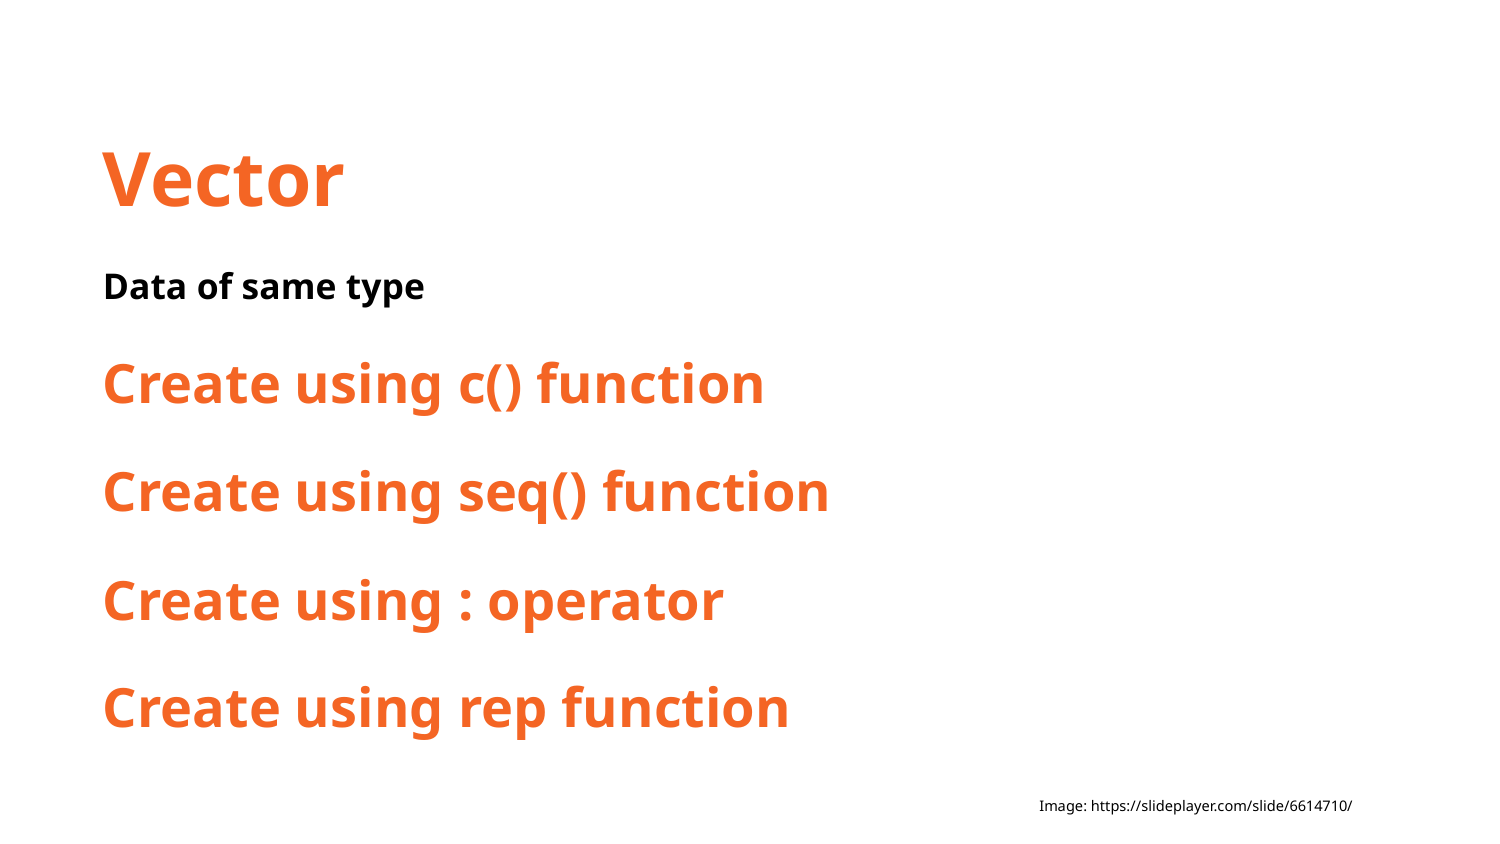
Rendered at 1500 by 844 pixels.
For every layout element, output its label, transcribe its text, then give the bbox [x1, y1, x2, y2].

text_box Image: https://slideplayer.com/slide/6614710/ [1024, 788, 1500, 824]
title Vector [87, 116, 941, 242]
title Data of same type Create using c() function Create using seq() function Create using : operator Create using rep function [87, 242, 941, 452]
